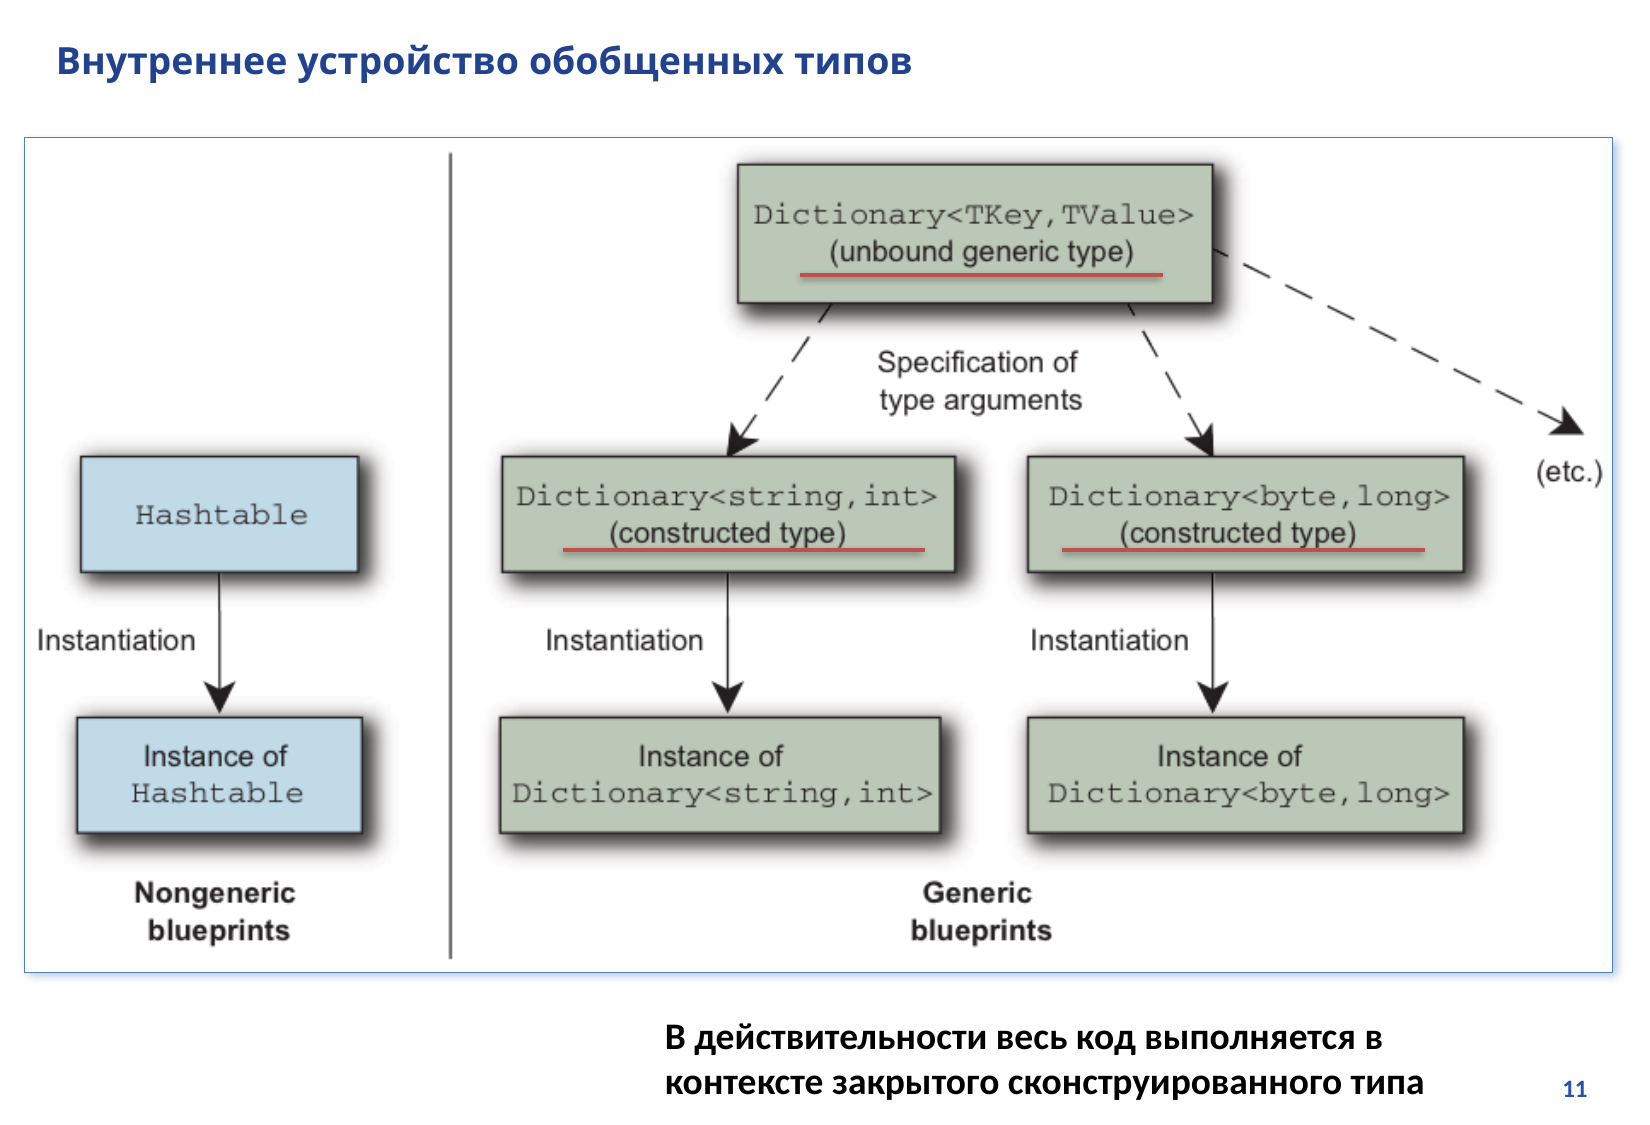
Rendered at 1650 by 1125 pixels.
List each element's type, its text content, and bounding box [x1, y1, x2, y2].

title Внутреннее устройство обобщенных типов [40, 29, 1616, 90]
text_box В действительности весь код выполняется в контексте закрытого сконструированного типа [649, 1004, 1475, 1110]
picture [24, 137, 1613, 974]
